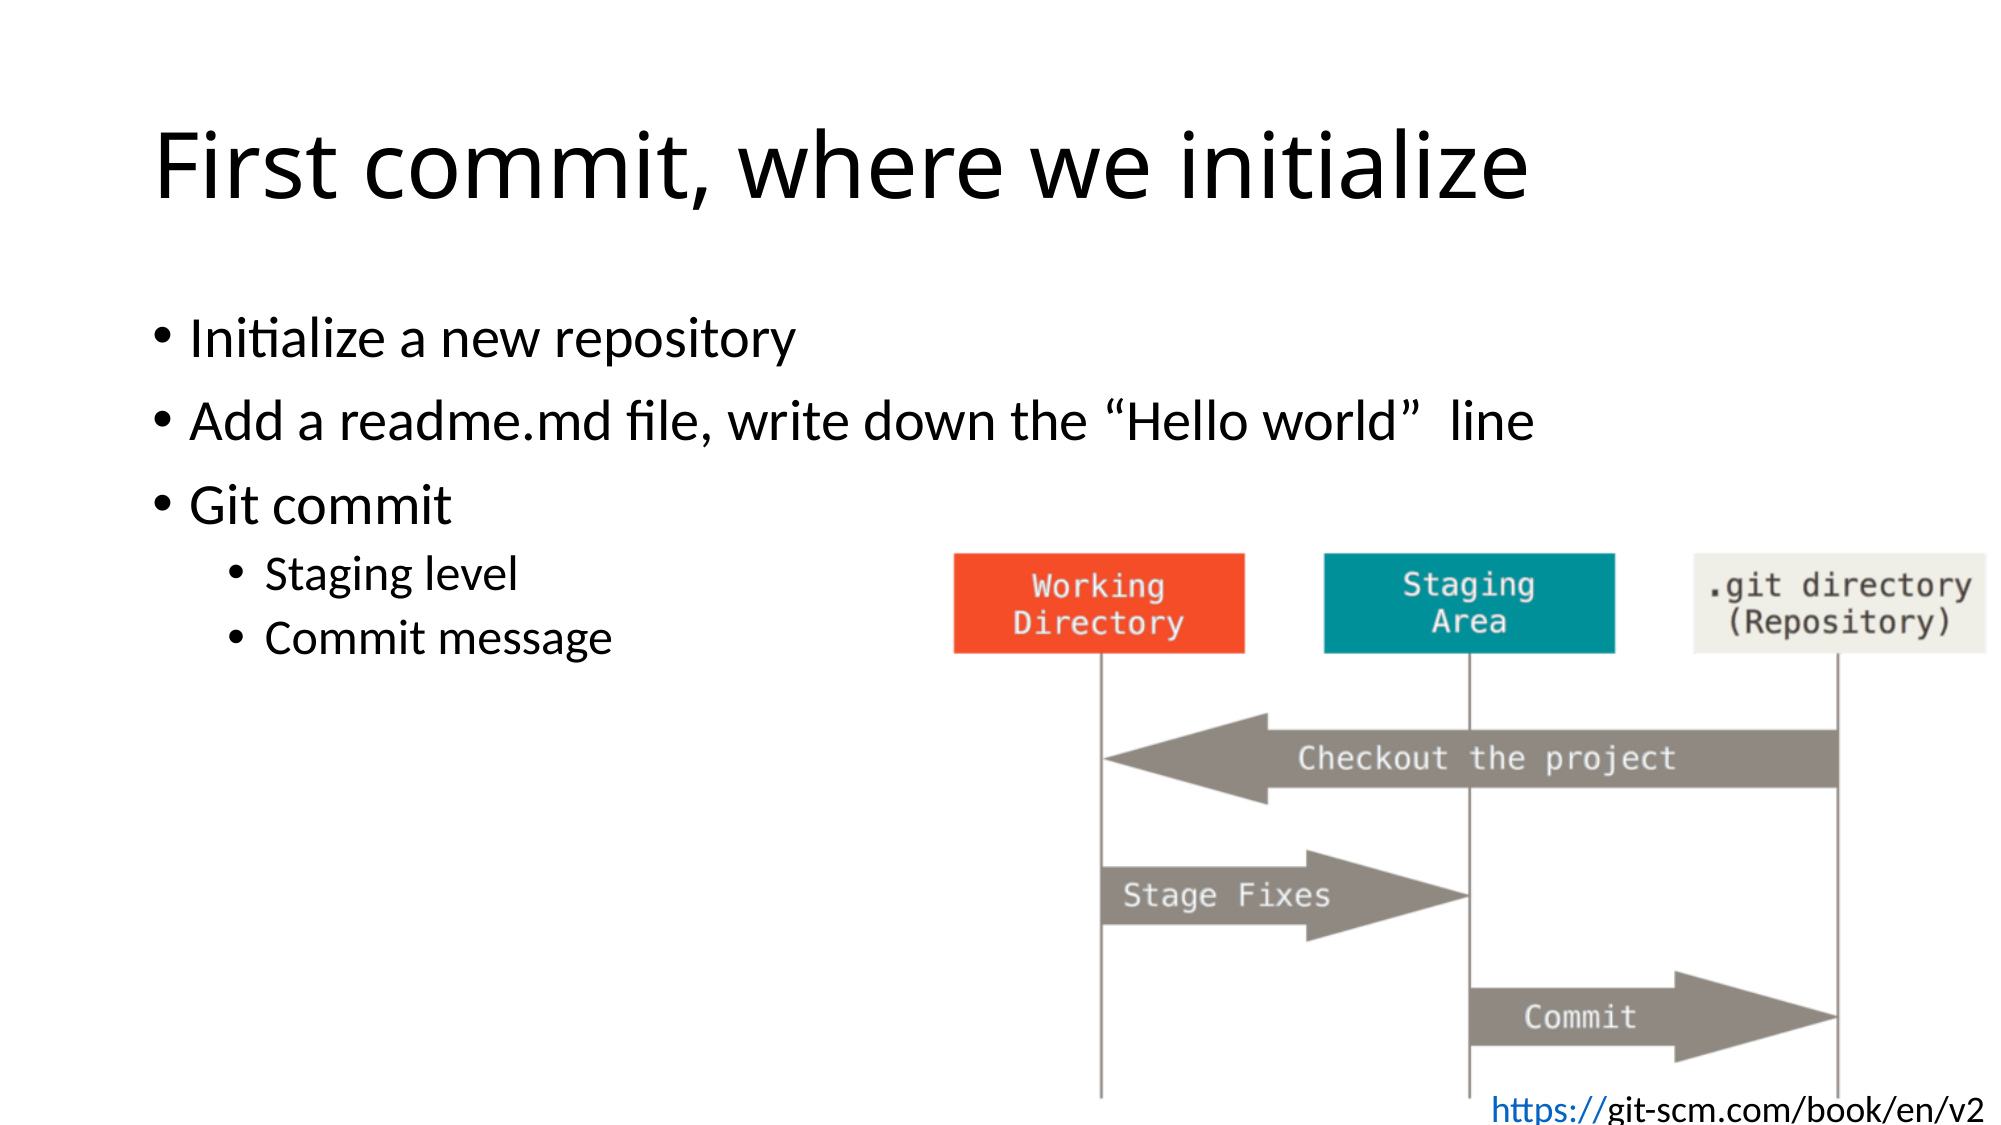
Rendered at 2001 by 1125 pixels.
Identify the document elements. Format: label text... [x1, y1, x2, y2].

list Initialize a new repository Add a readme.md file, write down the “Hello world” line Git commit Staging level Commit message [137, 299, 1863, 1014]
title First commit, where we initialize [137, 59, 1863, 278]
picture [945, 543, 2000, 1125]
